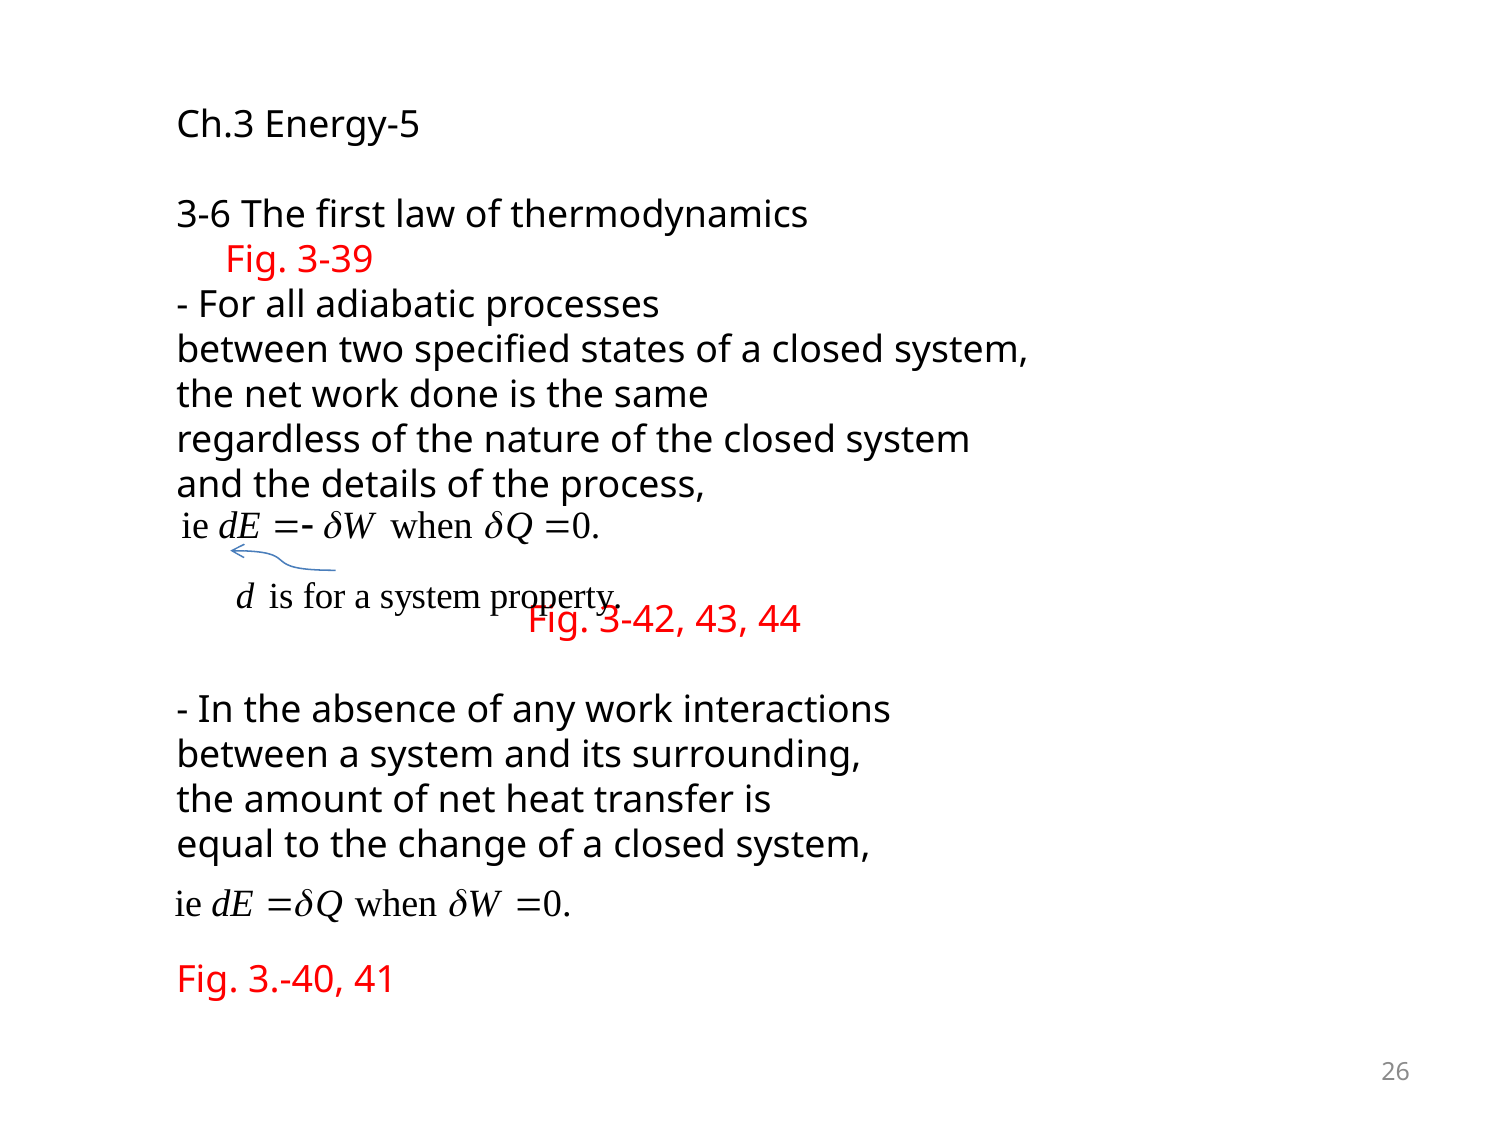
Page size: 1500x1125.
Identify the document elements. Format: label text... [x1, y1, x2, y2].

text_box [176, 503, 604, 555]
text_box Ch.3 Energy-5 3-6 The first law of thermodynamics Fig. 3-39 - For all adiabatic processes between two specified states of a closed system, the net work done is the same regardless of the nature of the closed system and the details of the process, Fig. 3-42, 43, 44 - In the absence of any work interactions between a system and its surrounding, the amount of net heat transfer is equal to the change of a closed system, Fig. 3.-40, 41 [161, 92, 1258, 1053]
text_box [169, 881, 575, 933]
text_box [229, 550, 336, 571]
slide_number 26 [1074, 1042, 1425, 1103]
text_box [229, 574, 628, 624]
